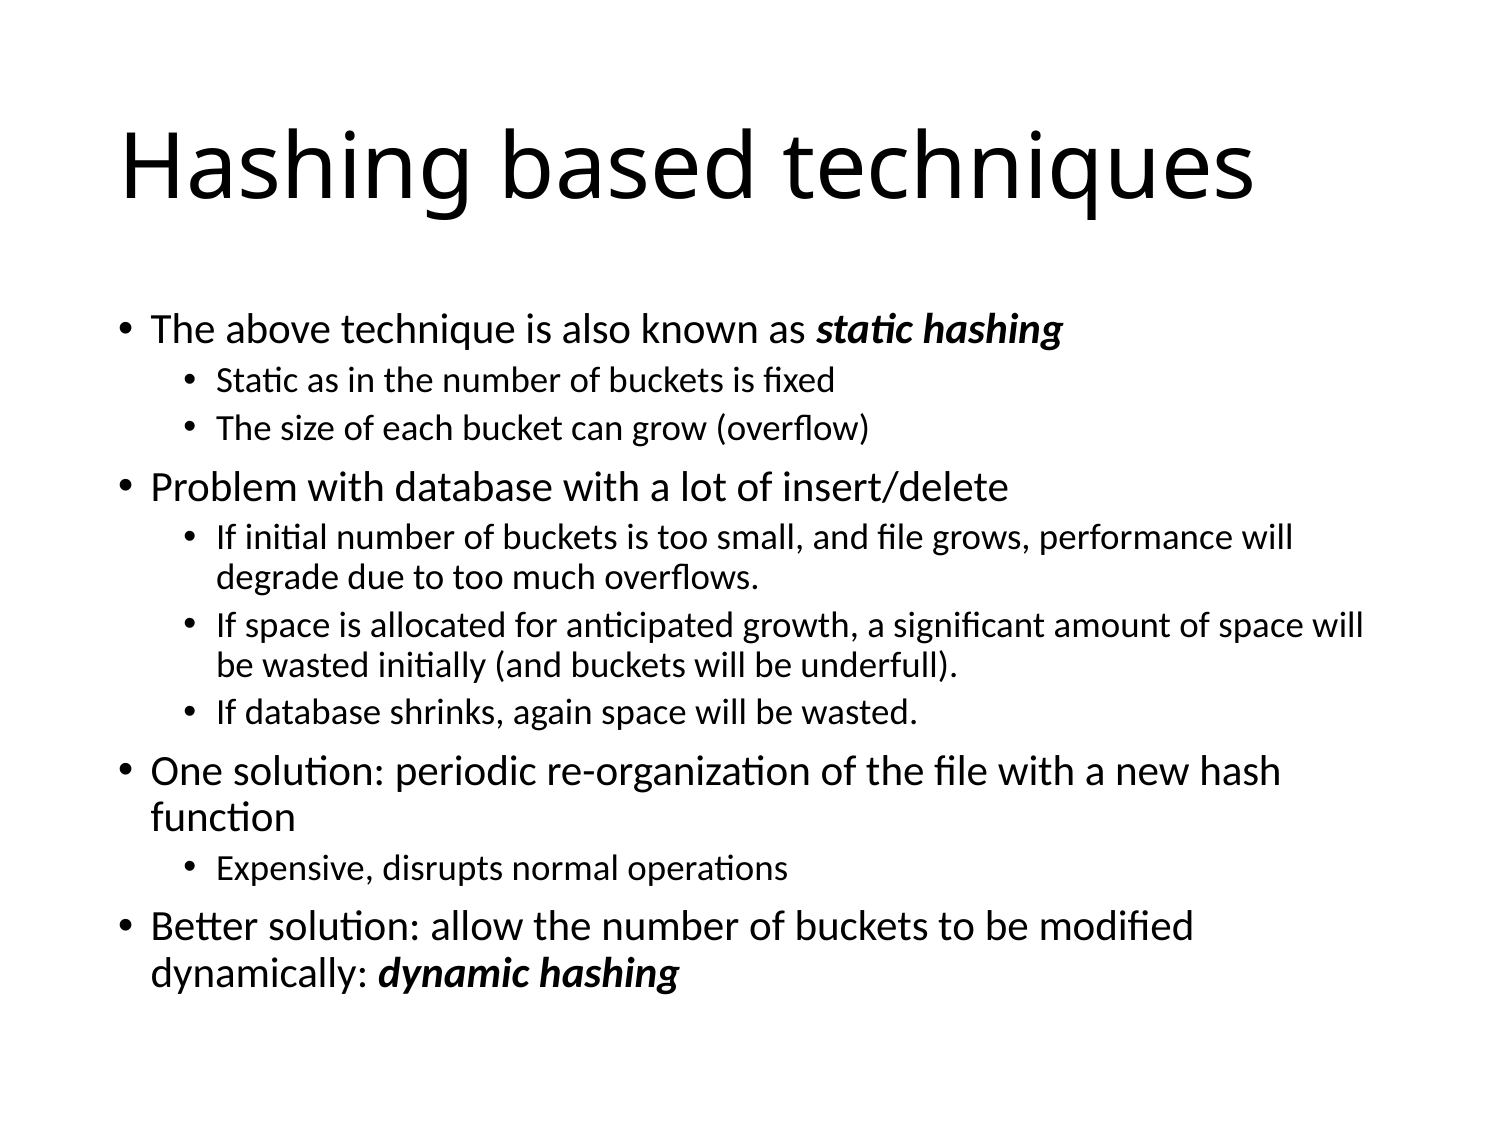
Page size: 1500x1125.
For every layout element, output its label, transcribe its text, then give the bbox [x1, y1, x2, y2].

title Hashing based techniques [103, 59, 1397, 278]
list The above technique is also known as static hashing Static as in the number of buckets is fixed The size of each bucket can grow (overflow) Problem with database with a lot of insert/delete If initial number of buckets is too small, and file grows, performance will degrade due to too much overflows. If space is allocated for anticipated growth, a significant amount of space will be wasted initially (and buckets will be underfull). If database shrinks, again space will be wasted. One solution: periodic re-organization of the file with a new hash function Expensive, disrupts normal operations Better solution: allow the number of buckets to be modified dynamically: dynamic hashing [103, 299, 1397, 1014]
